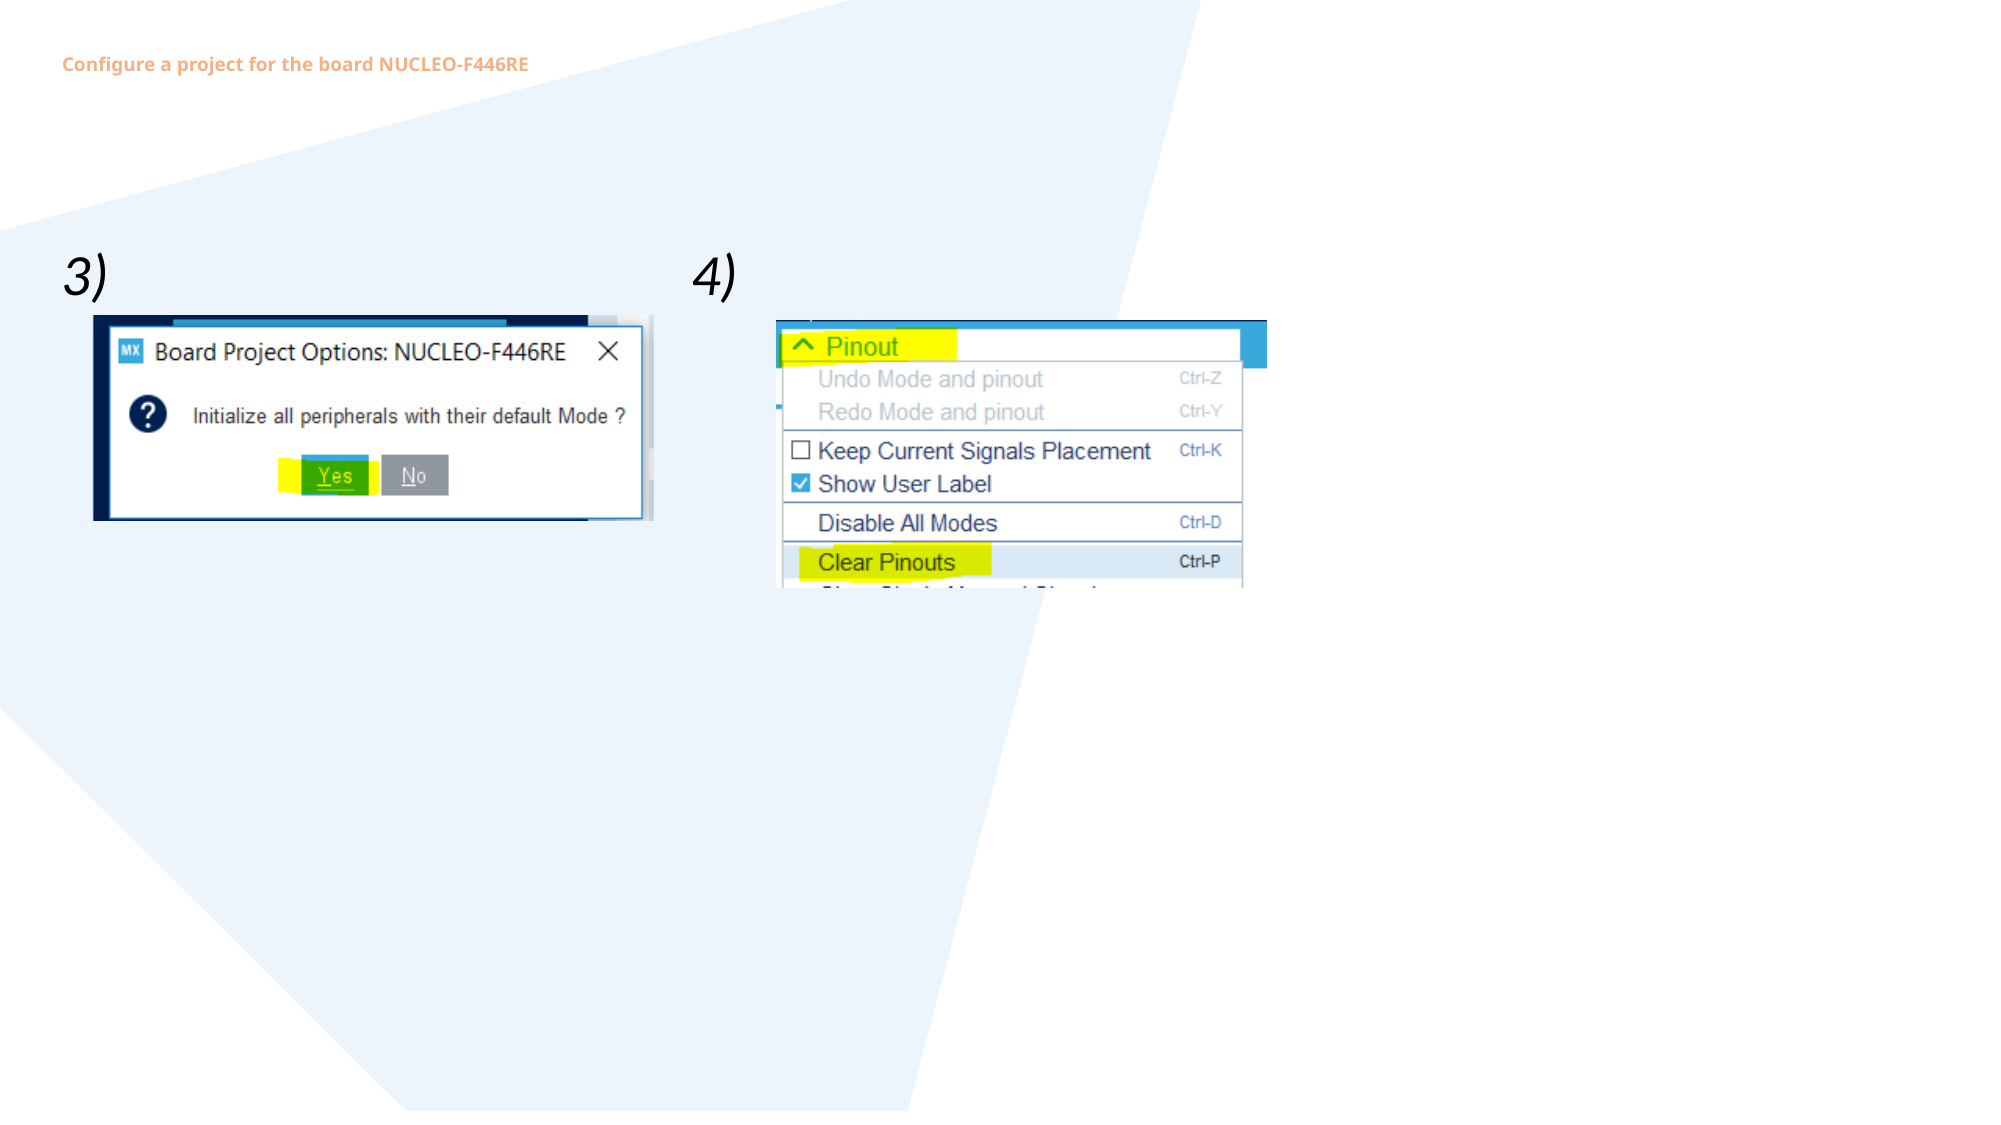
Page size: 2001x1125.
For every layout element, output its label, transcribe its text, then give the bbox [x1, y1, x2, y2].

picture [92, 315, 654, 521]
picture [776, 320, 1267, 588]
text_box 3) 4) [47, 147, 1914, 1029]
title Configure a project for the board NUCLEO-F446RE [47, 44, 1914, 107]
